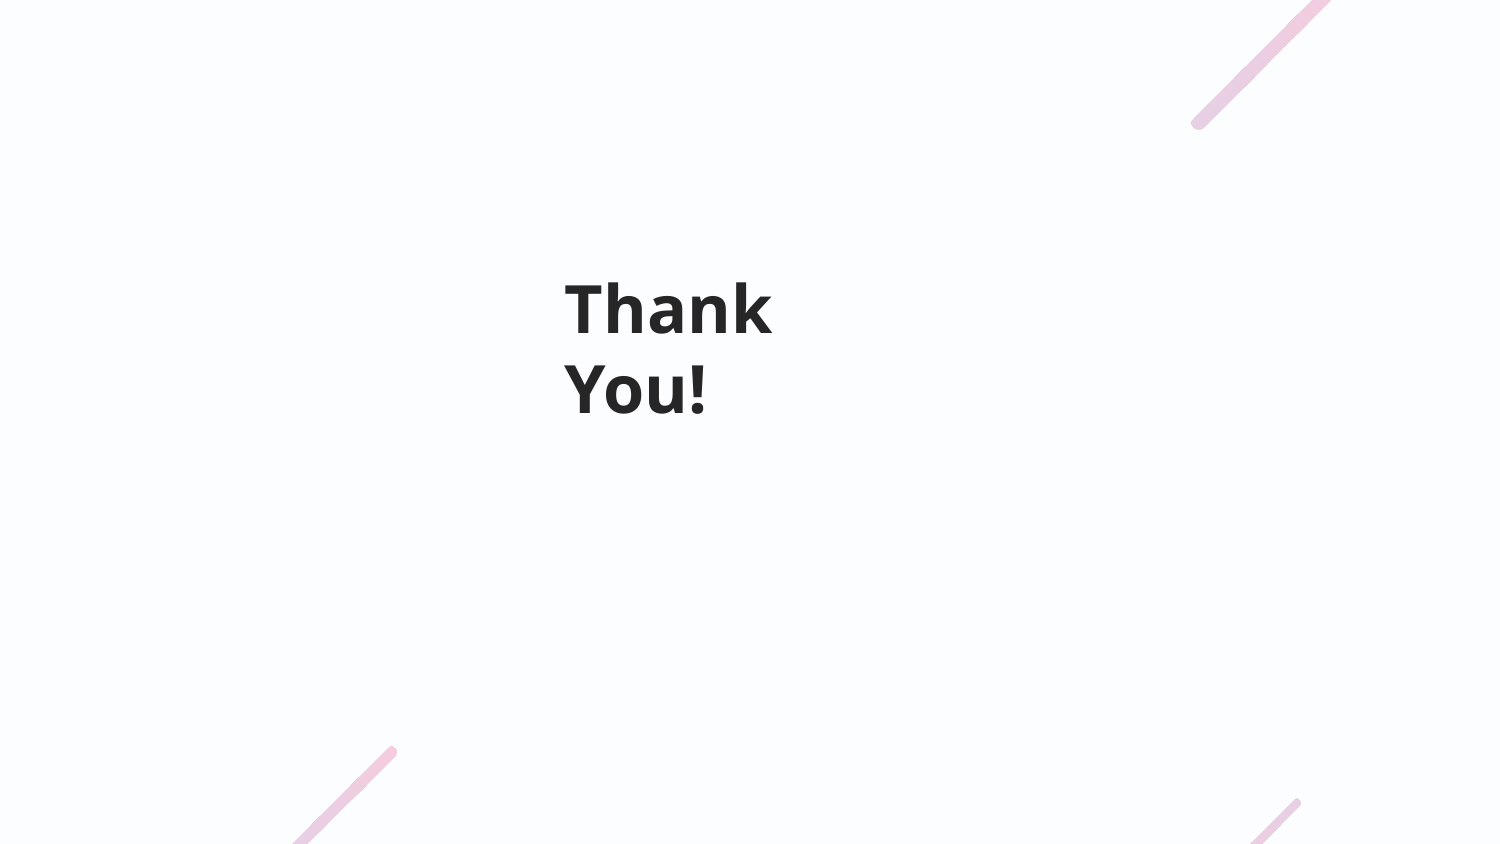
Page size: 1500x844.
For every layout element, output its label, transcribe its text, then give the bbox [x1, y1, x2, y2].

title Thank You! [549, 303, 941, 435]
